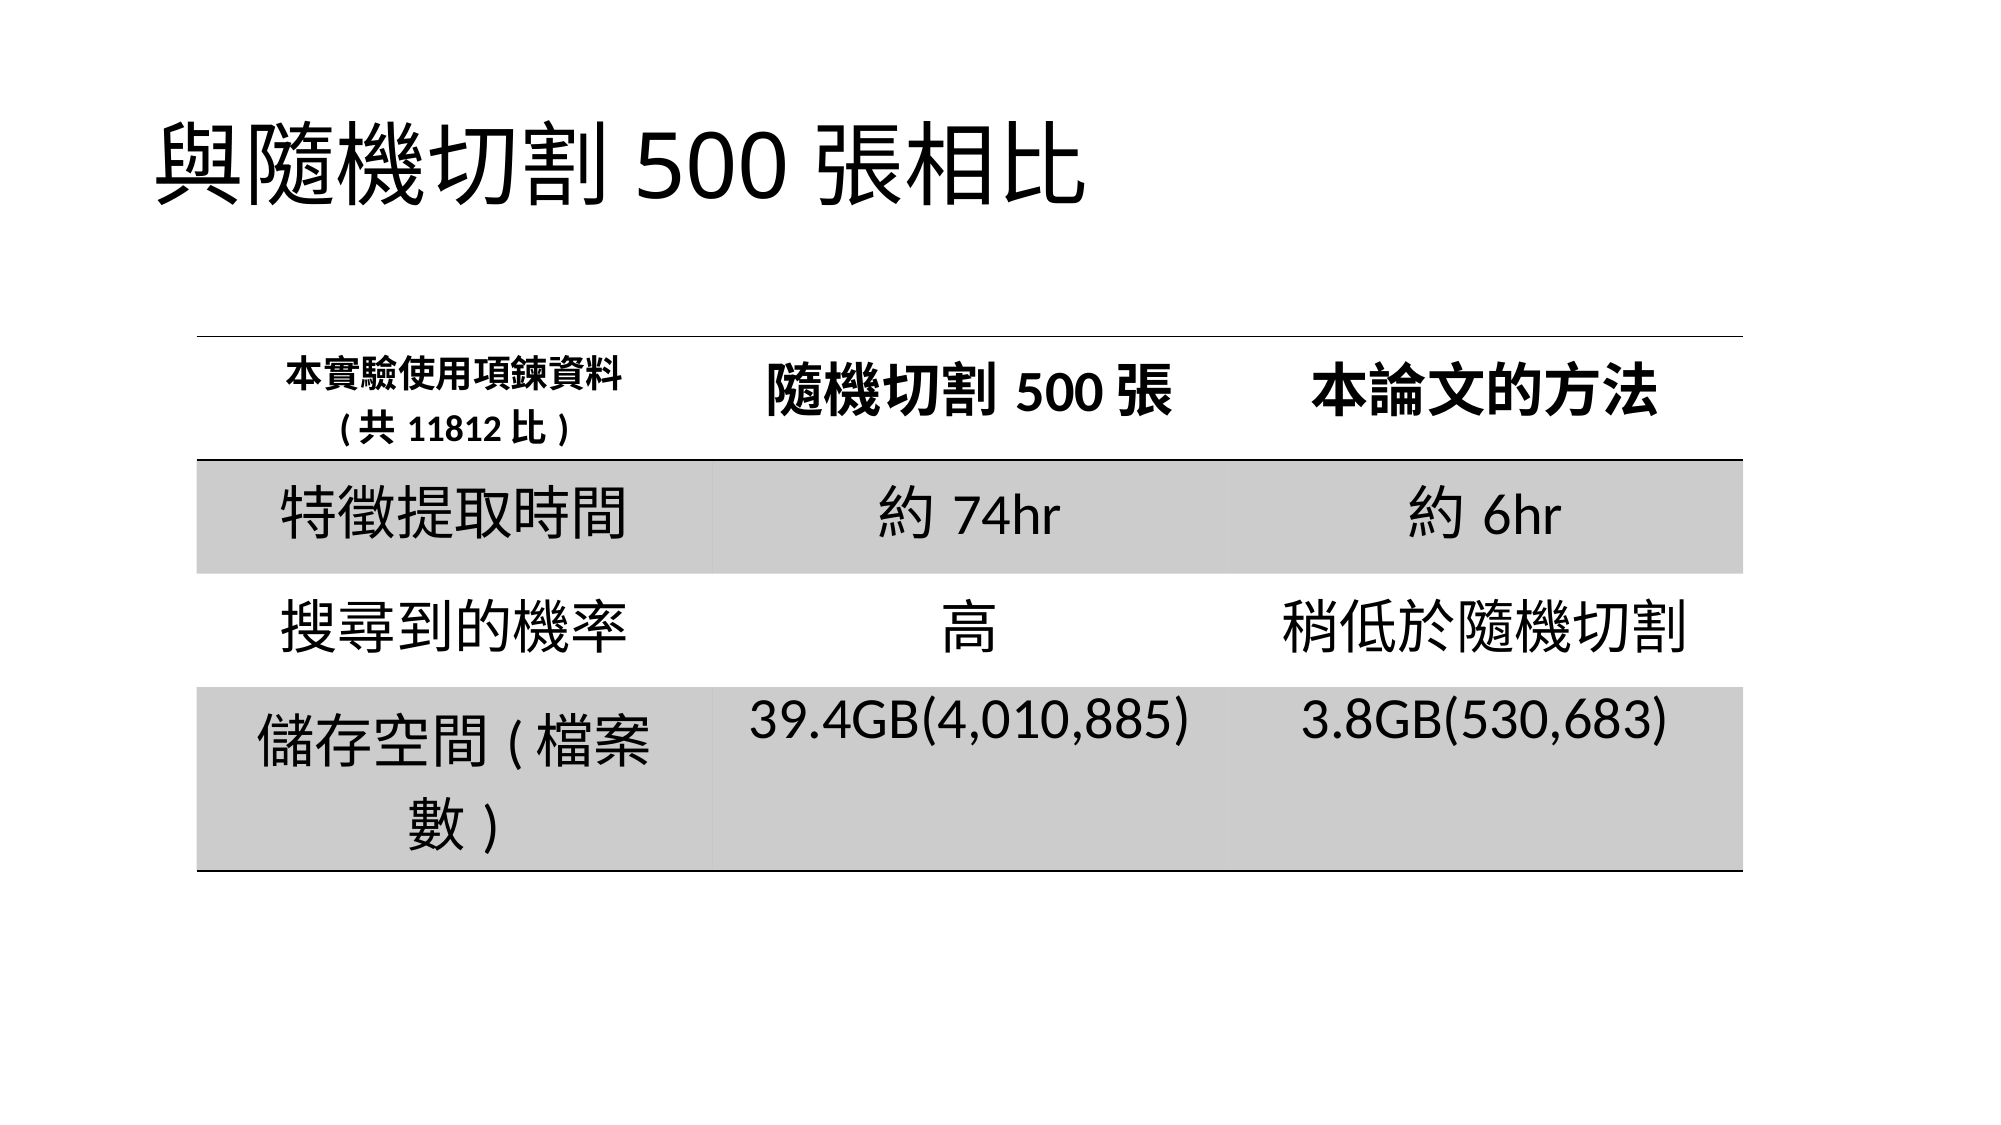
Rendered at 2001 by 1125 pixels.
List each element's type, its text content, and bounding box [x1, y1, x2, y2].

table_header 隨機切割500張 [712, 337, 1228, 459]
table_cell 儲存空間(檔案數) [197, 687, 712, 870]
table_cell 特徵提取時間 [197, 461, 712, 574]
table_cell 3.8GB(530,683) [1228, 687, 1743, 870]
table_cell 約6hr [1228, 461, 1743, 574]
table_cell 39.4GB(4,010,885) [712, 687, 1228, 870]
table_cell 約74hr [712, 461, 1228, 574]
table_header 本論文的方法 [1228, 337, 1743, 459]
table_cell 搜尋到的機率 [197, 574, 712, 687]
title 與隨機切割500張相比 [137, 59, 1863, 278]
table_cell 高 [712, 574, 1228, 687]
table_header 本實驗使用項鍊資料 (共11812比) [197, 337, 712, 459]
table_cell 稍低於隨機切割 [1228, 574, 1743, 687]
